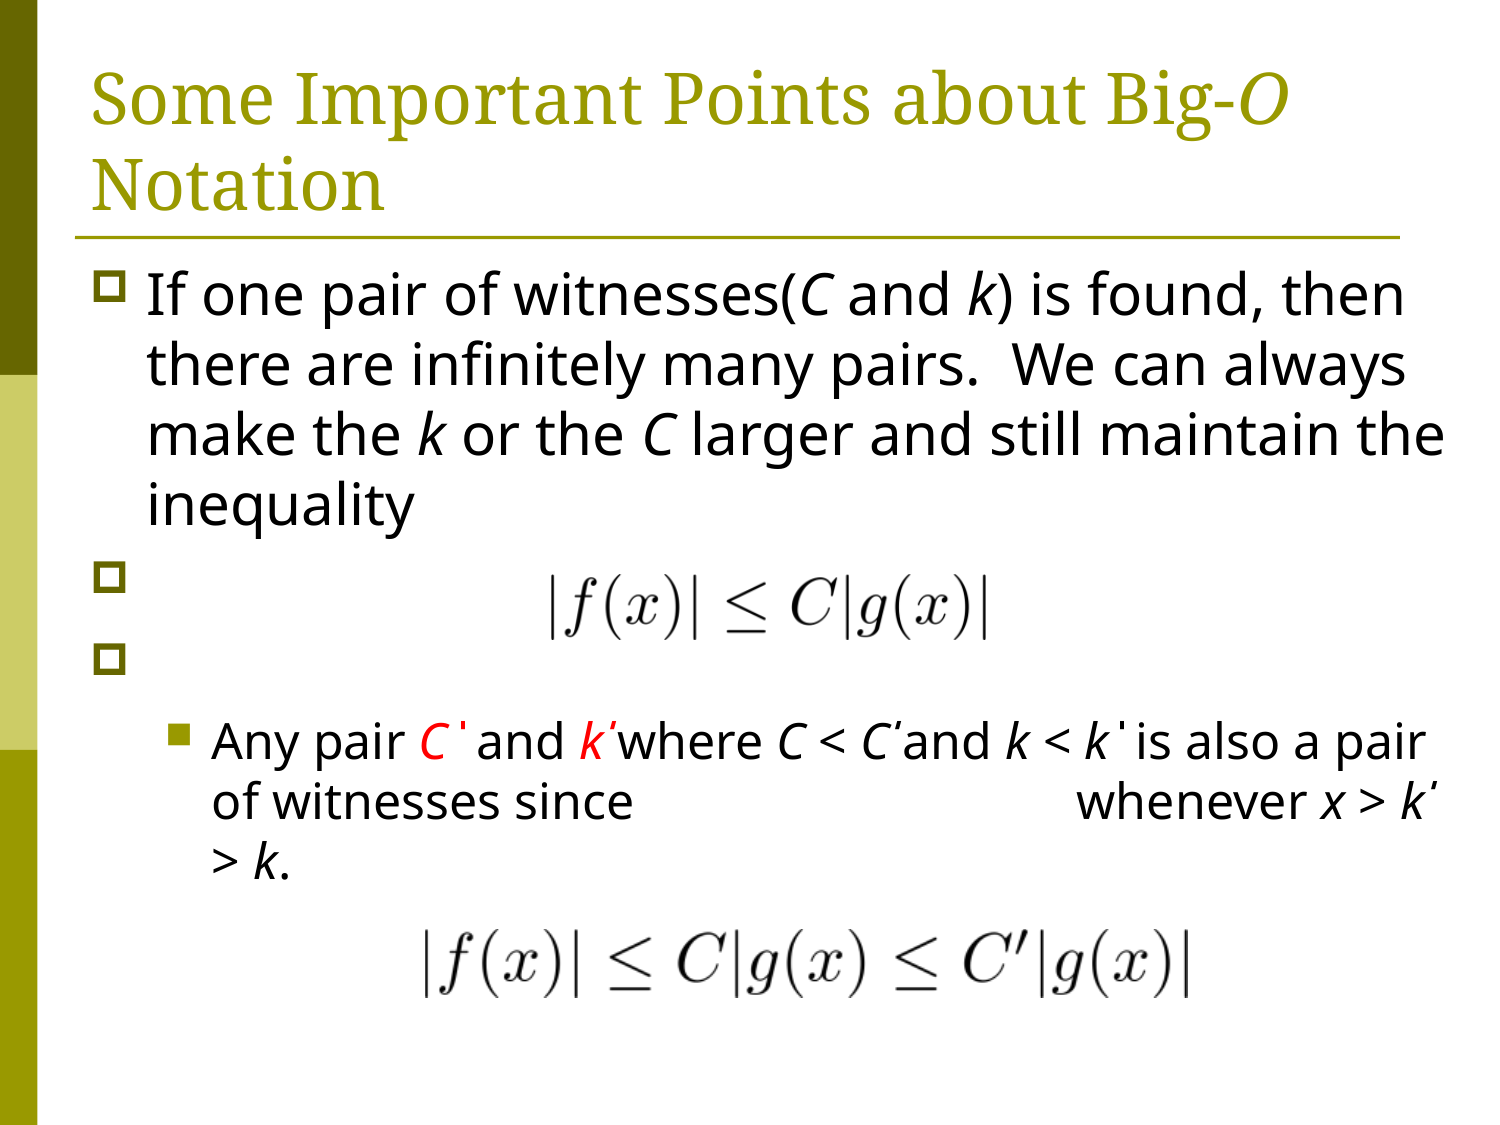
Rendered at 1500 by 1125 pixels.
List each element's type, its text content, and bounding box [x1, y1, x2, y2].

picture [424, 929, 1188, 998]
list If one pair of witnesses(C and k) is found, then there are infinitely many pairs. We can always make the k or the C larger and still maintain the inequality Any pair C ̍ and k̍ where C < C̍ and k < k ̍ is also a pair of witnesses since whenever x > k̍ > k. [75, 249, 1463, 1067]
title Some Important Points about Big-O Notation [75, 45, 1425, 233]
picture [551, 574, 986, 640]
